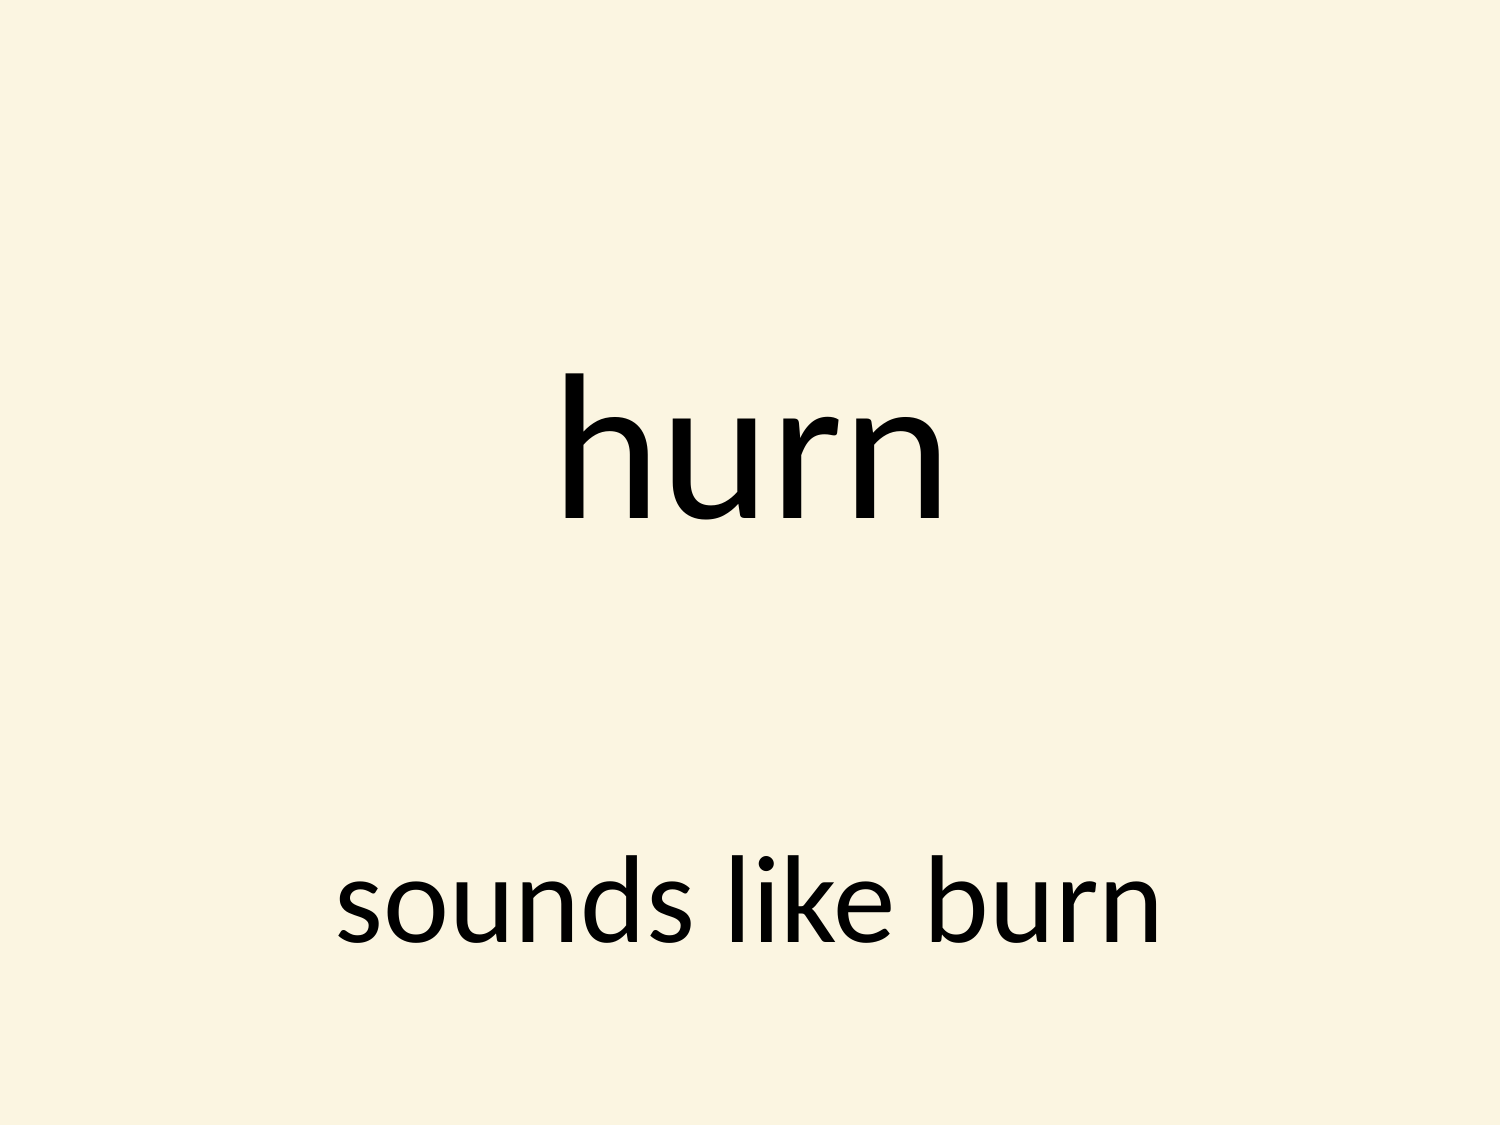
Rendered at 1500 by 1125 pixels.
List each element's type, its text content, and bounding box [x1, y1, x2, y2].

text_box sounds like burn [0, 810, 1500, 1021]
list hurn [76, 302, 1427, 669]
